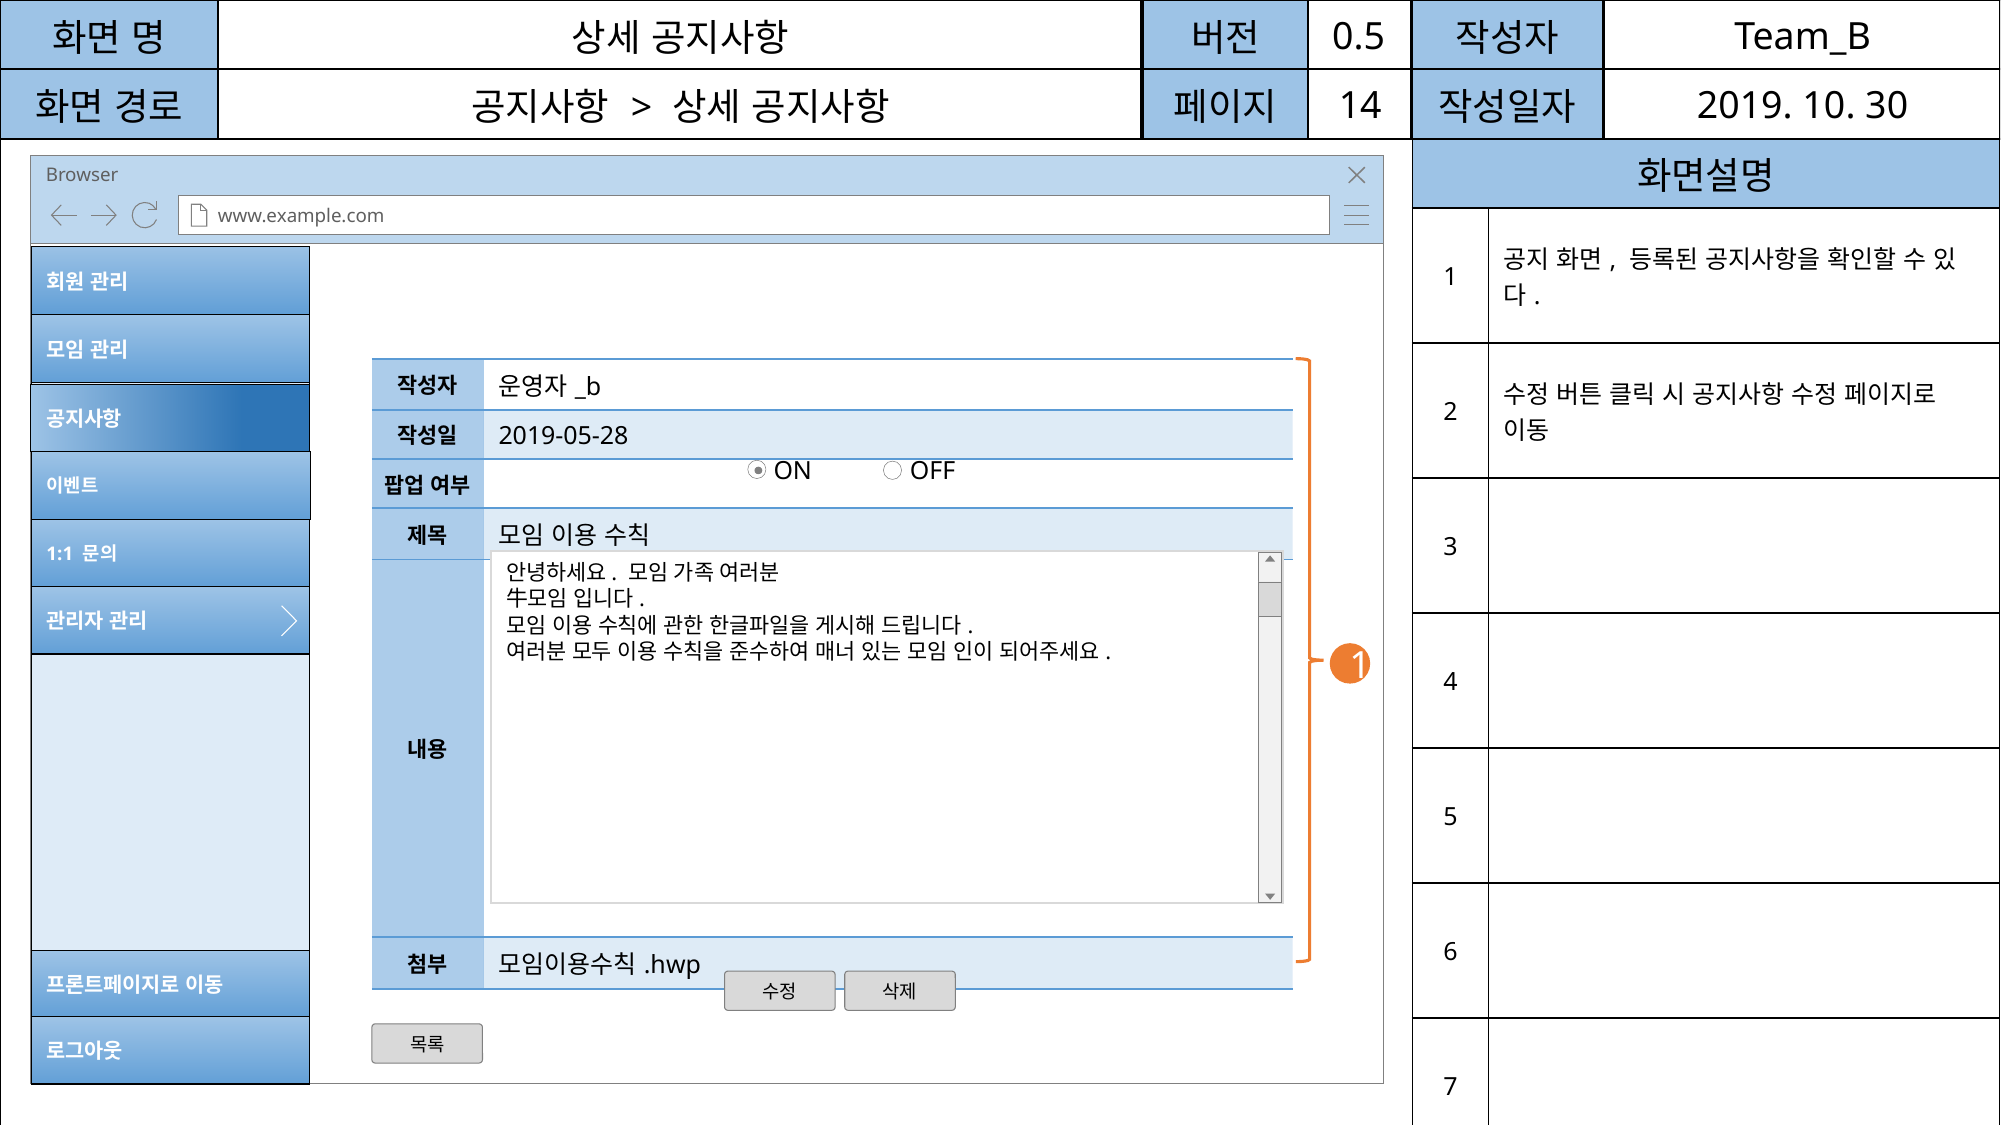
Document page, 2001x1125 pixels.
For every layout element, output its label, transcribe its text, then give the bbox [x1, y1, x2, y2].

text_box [30, 246, 311, 1085]
table_cell 공지사항 > 상세 공지사항 [219, 70, 1142, 138]
table_cell 모임 이용 수칙 [484, 509, 1293, 559]
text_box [746, 451, 963, 490]
table_header 상세 공지사항 [219, 1, 1142, 68]
text_box 1 [1329, 643, 1371, 684]
table_cell 1 [1413, 209, 1488, 342]
table_cell 수정 버튼 클릭 시 공지사항 수정 페이지로 이동 [1489, 344, 1999, 477]
text_box [30, 245, 1384, 1084]
table_cell [1489, 884, 1999, 1017]
table_cell [1489, 479, 1999, 612]
text_box 안녕하세요. 모임 가족 여러분 牛모임 입니다. 모임 이용 수칙에 관한 한글파일을 게시해 드립니다. 여러분 모두 이용 수칙을 준수하여 매너 있는 모임 인이 되어주세요. [490, 550, 1284, 904]
table_header 작성자 [1413, 1, 1602, 68]
table_cell 내용 [372, 560, 484, 936]
table_cell [1603, 70, 1999, 138]
table_cell 팝업 여부 [372, 460, 484, 507]
table_header 버전 [1144, 1, 1307, 68]
table_cell 14 [1309, 70, 1412, 138]
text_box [1258, 552, 1282, 903]
table_cell 작성일 [372, 411, 484, 458]
table_header [1603, 1, 1999, 68]
table_cell 2019-05-28 [484, 411, 1293, 458]
table_cell 화면설명 [1413, 140, 1999, 207]
text_box [1295, 358, 1324, 963]
text_box Browser [30, 154, 1384, 245]
table_cell 작성일자 [1413, 70, 1602, 138]
table_cell [1489, 1019, 1999, 1125]
text_box 목록 [370, 1022, 484, 1065]
table_cell 4 [1413, 614, 1488, 747]
table_cell 공지 화면, 등록된 공지사항을 확인할 수 있다. [1489, 209, 1999, 342]
text_box www.example.com [178, 195, 1331, 236]
table_header 운영자_b [484, 360, 1293, 409]
table_cell 6 [1413, 884, 1488, 1017]
table_cell 모임이용수칙.hwp [484, 938, 1293, 988]
table_cell 페이지 [1144, 70, 1307, 138]
table_cell 3 [1413, 479, 1488, 612]
table_cell [1489, 749, 1999, 882]
text_box 삭제 [843, 970, 957, 1012]
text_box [51, 200, 157, 230]
table_cell [1, 140, 1412, 1125]
table_cell [484, 460, 1293, 507]
table_cell [1489, 614, 1999, 747]
table_cell 제목 [372, 509, 484, 559]
table_cell [484, 560, 1293, 936]
table_cell 5 [1413, 749, 1488, 882]
table_cell 첨부 [372, 938, 484, 988]
table_cell 2 [1413, 344, 1488, 477]
table_header 화면 명 [1, 1, 217, 68]
text_box [191, 204, 207, 227]
table_header 작성자 [372, 360, 484, 409]
table_cell 화면 경로 [1, 70, 217, 138]
table_cell 7 [1413, 1019, 1488, 1125]
table_header [1309, 1, 1412, 68]
text_box 수정 [723, 970, 837, 1012]
